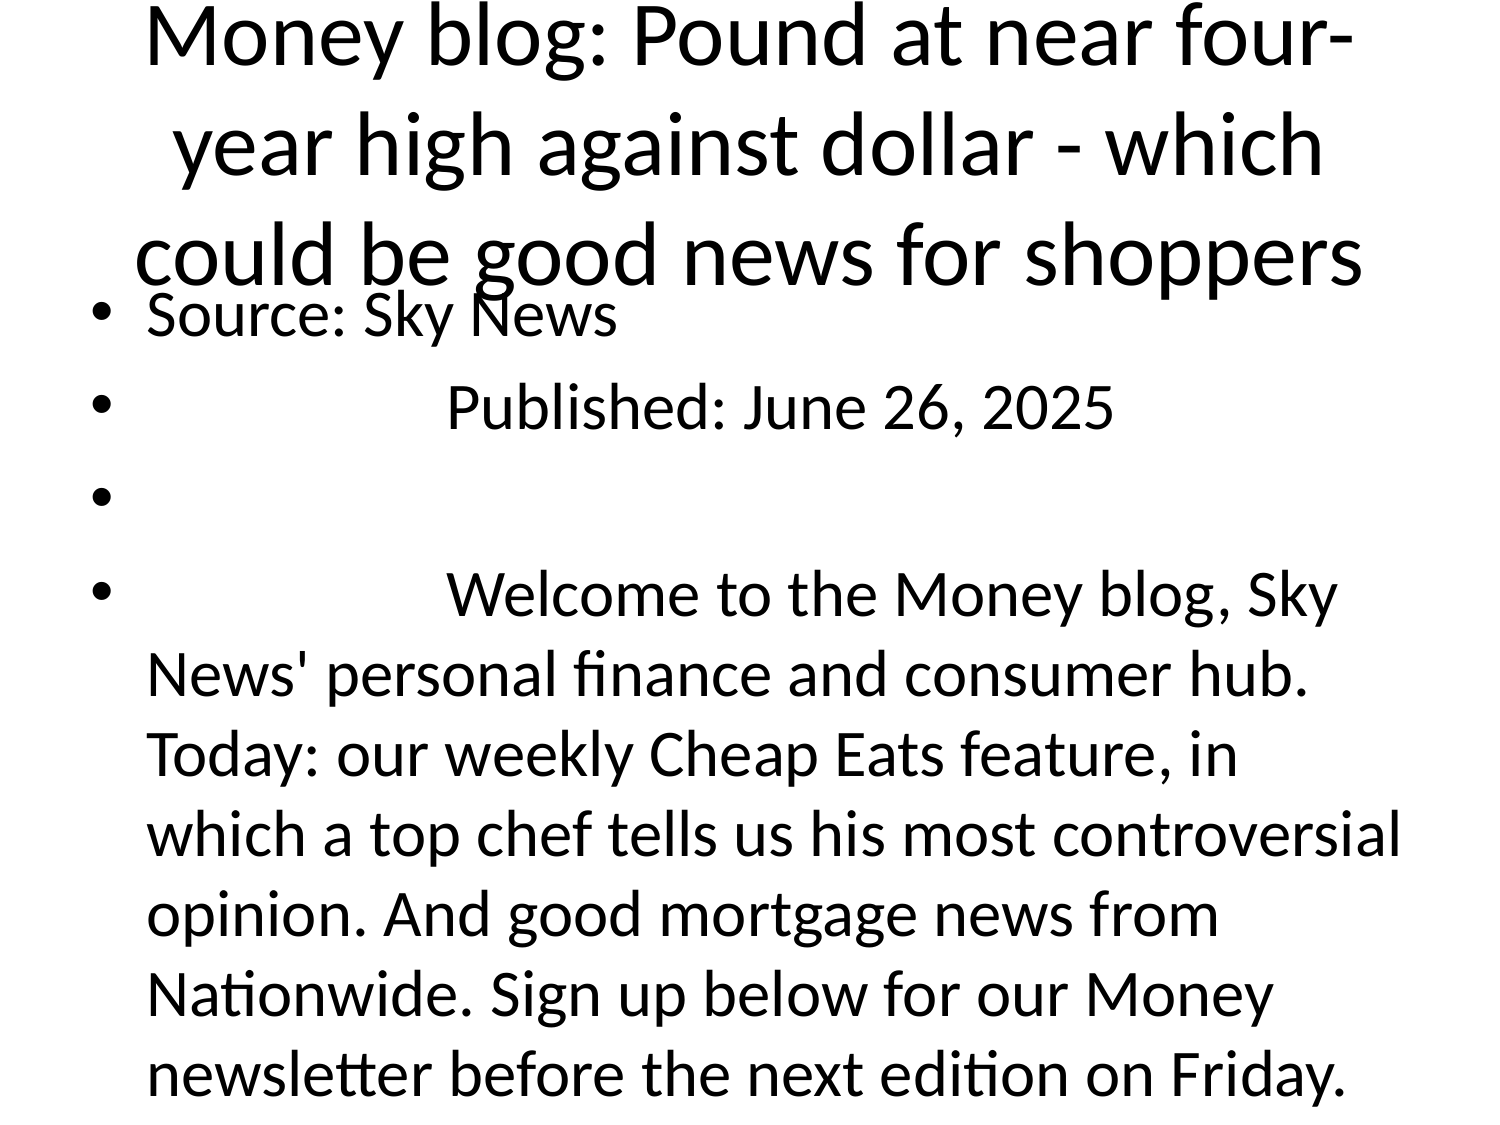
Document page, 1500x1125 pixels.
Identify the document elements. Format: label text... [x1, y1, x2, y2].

title Money blog: Pound at near four-year high against dollar - which could be good news for shoppers [75, 45, 1425, 233]
list Source: Sky News Published: June 26, 2025 Welcome to the Money blog, Sky News' personal finance and consumer hub. Today: our weekly Cheap Eats feature, in which a top chef tells us his most controversial opinion. And good mortgage news from Nationwide. Sign up below for our Money newsletter before the next edition on Friday. Sign up to Money newsletter for exclusive tips, features and sneak previews Our Money newsletter brings the kind of content you enjoy in the Money blog directly to your inbox every Friday. Subscribers get top tips and exclusive content, with digestib... [401 chars] [75, 262, 1425, 1005]
